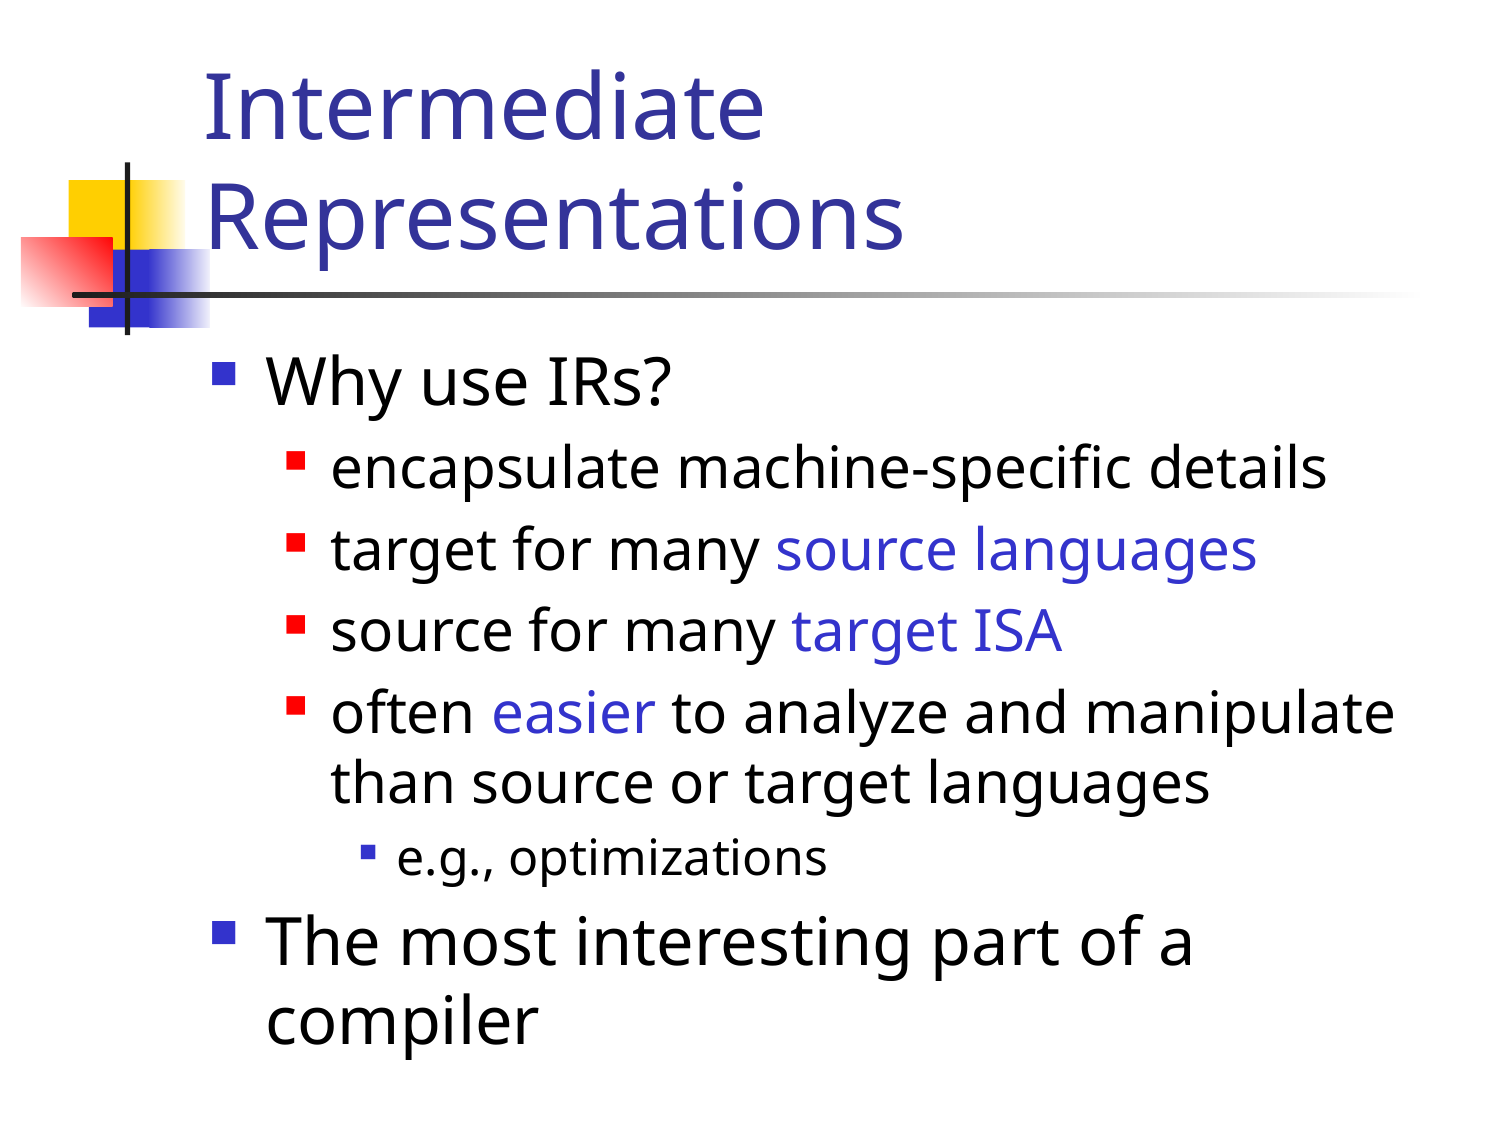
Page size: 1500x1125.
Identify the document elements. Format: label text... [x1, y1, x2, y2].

title Intermediate Representations [188, 35, 1468, 275]
list Why use IRs? encapsulate machine-specific details target for many source languages source for many target ISA often easier to analyze and manipulate than source or target languages e.g., optimizations The most interesting part of a compiler [193, 331, 1469, 1006]
